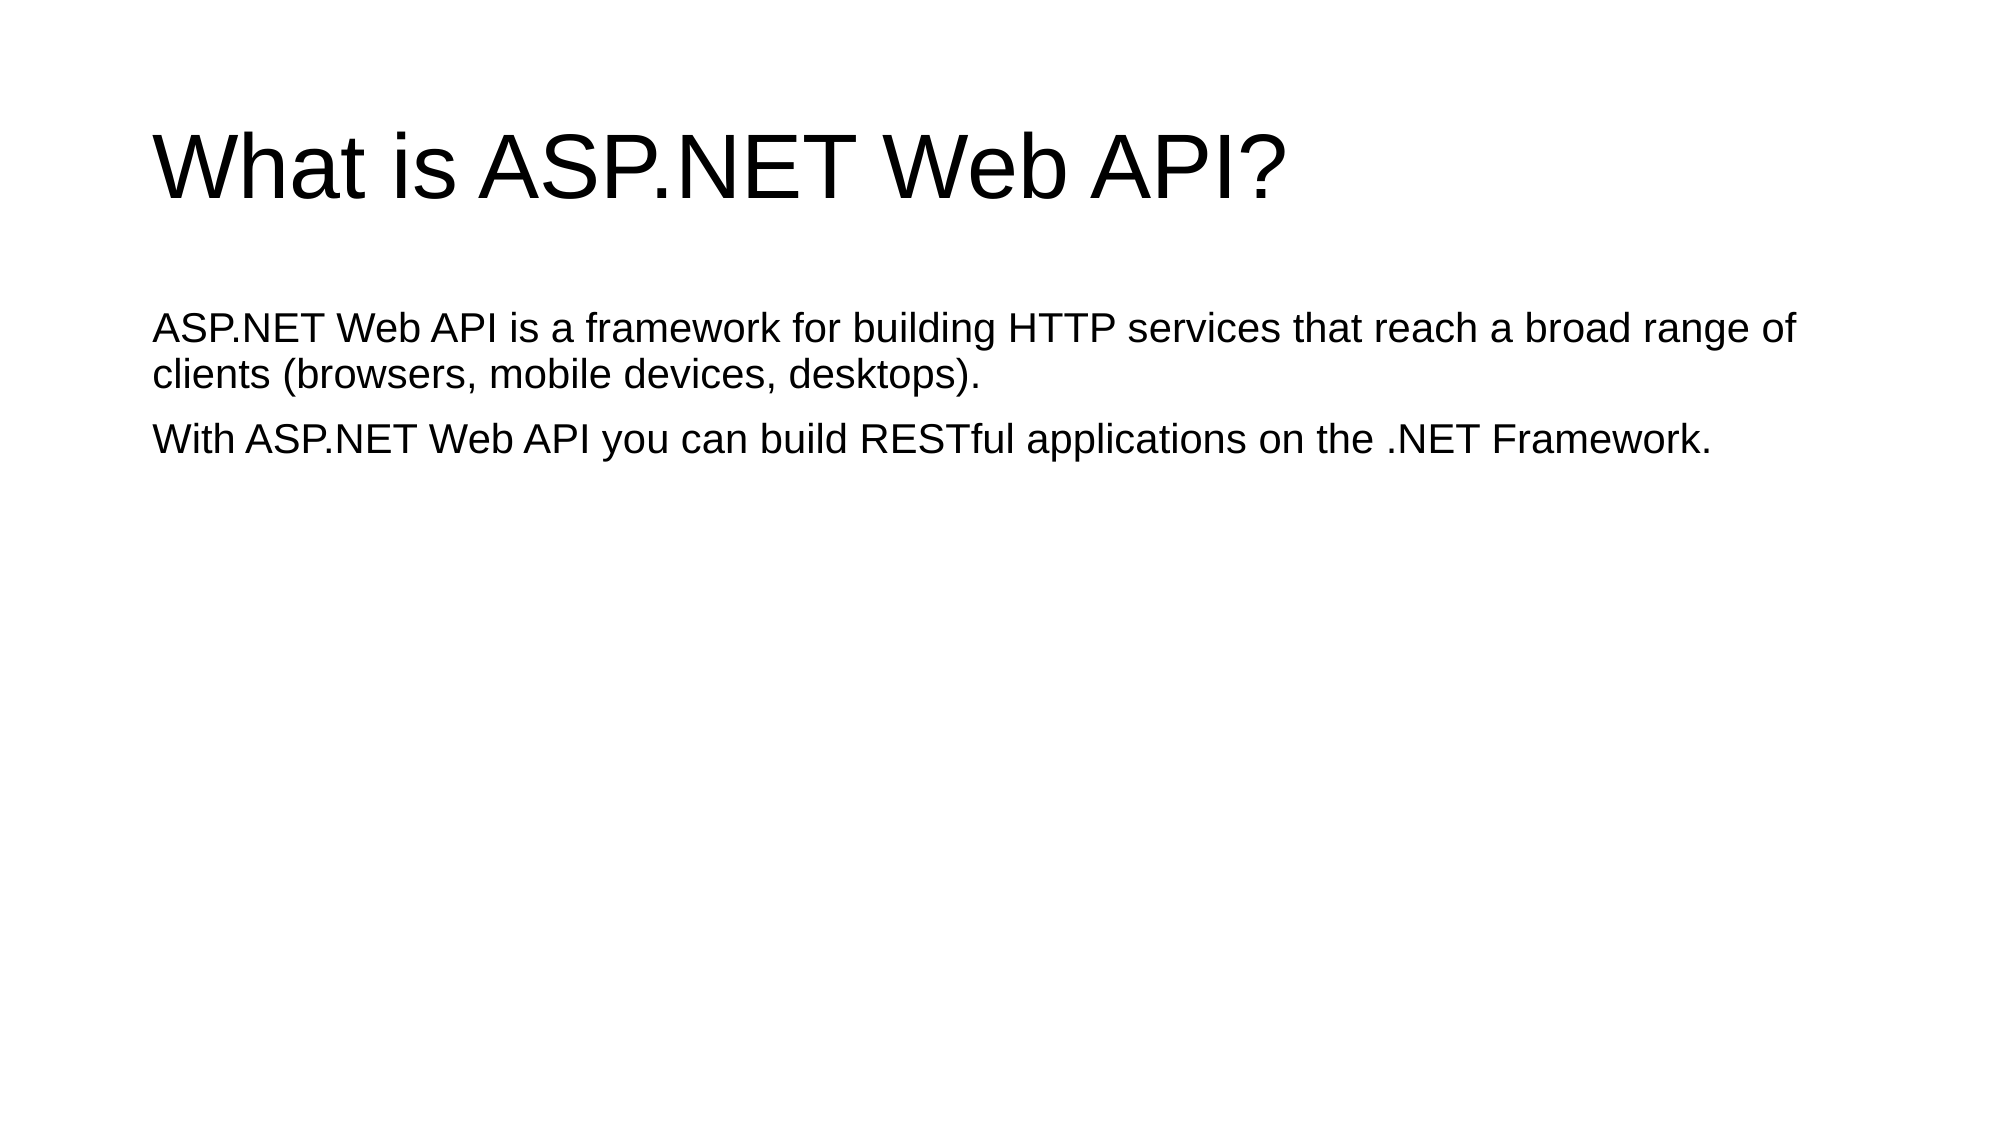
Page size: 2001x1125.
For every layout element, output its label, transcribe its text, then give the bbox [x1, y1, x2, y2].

title What is ASP.NET Web API? [137, 59, 1863, 278]
list ASP.NET Web API is a framework for building HTTP services that reach a broad range of clients (browsers, mobile devices, desktops). With ASP.NET Web API you can build RESTful applications on the .NET Framework. [137, 299, 1863, 1014]
